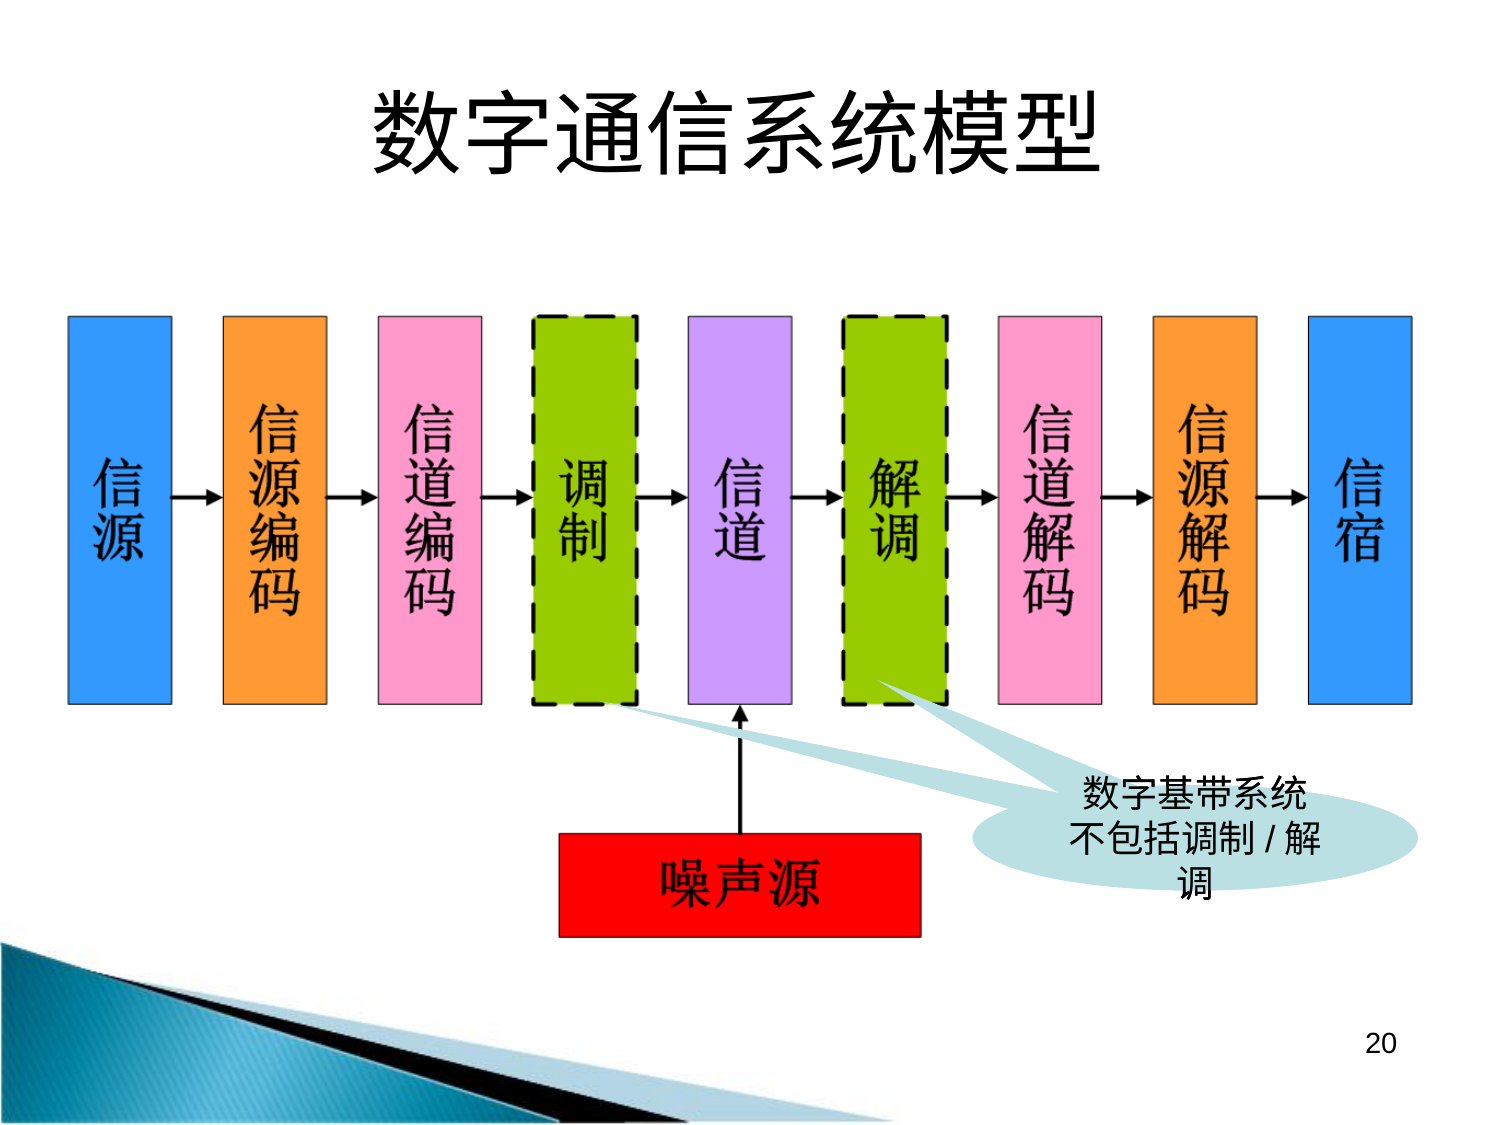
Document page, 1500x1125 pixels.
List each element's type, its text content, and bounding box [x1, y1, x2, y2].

picture [0, 823, 914, 1125]
title 数字通信系统模型 [62, 37, 1413, 226]
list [62, 314, 1413, 938]
slide_number 20 [1062, 1016, 1413, 1096]
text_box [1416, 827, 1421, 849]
